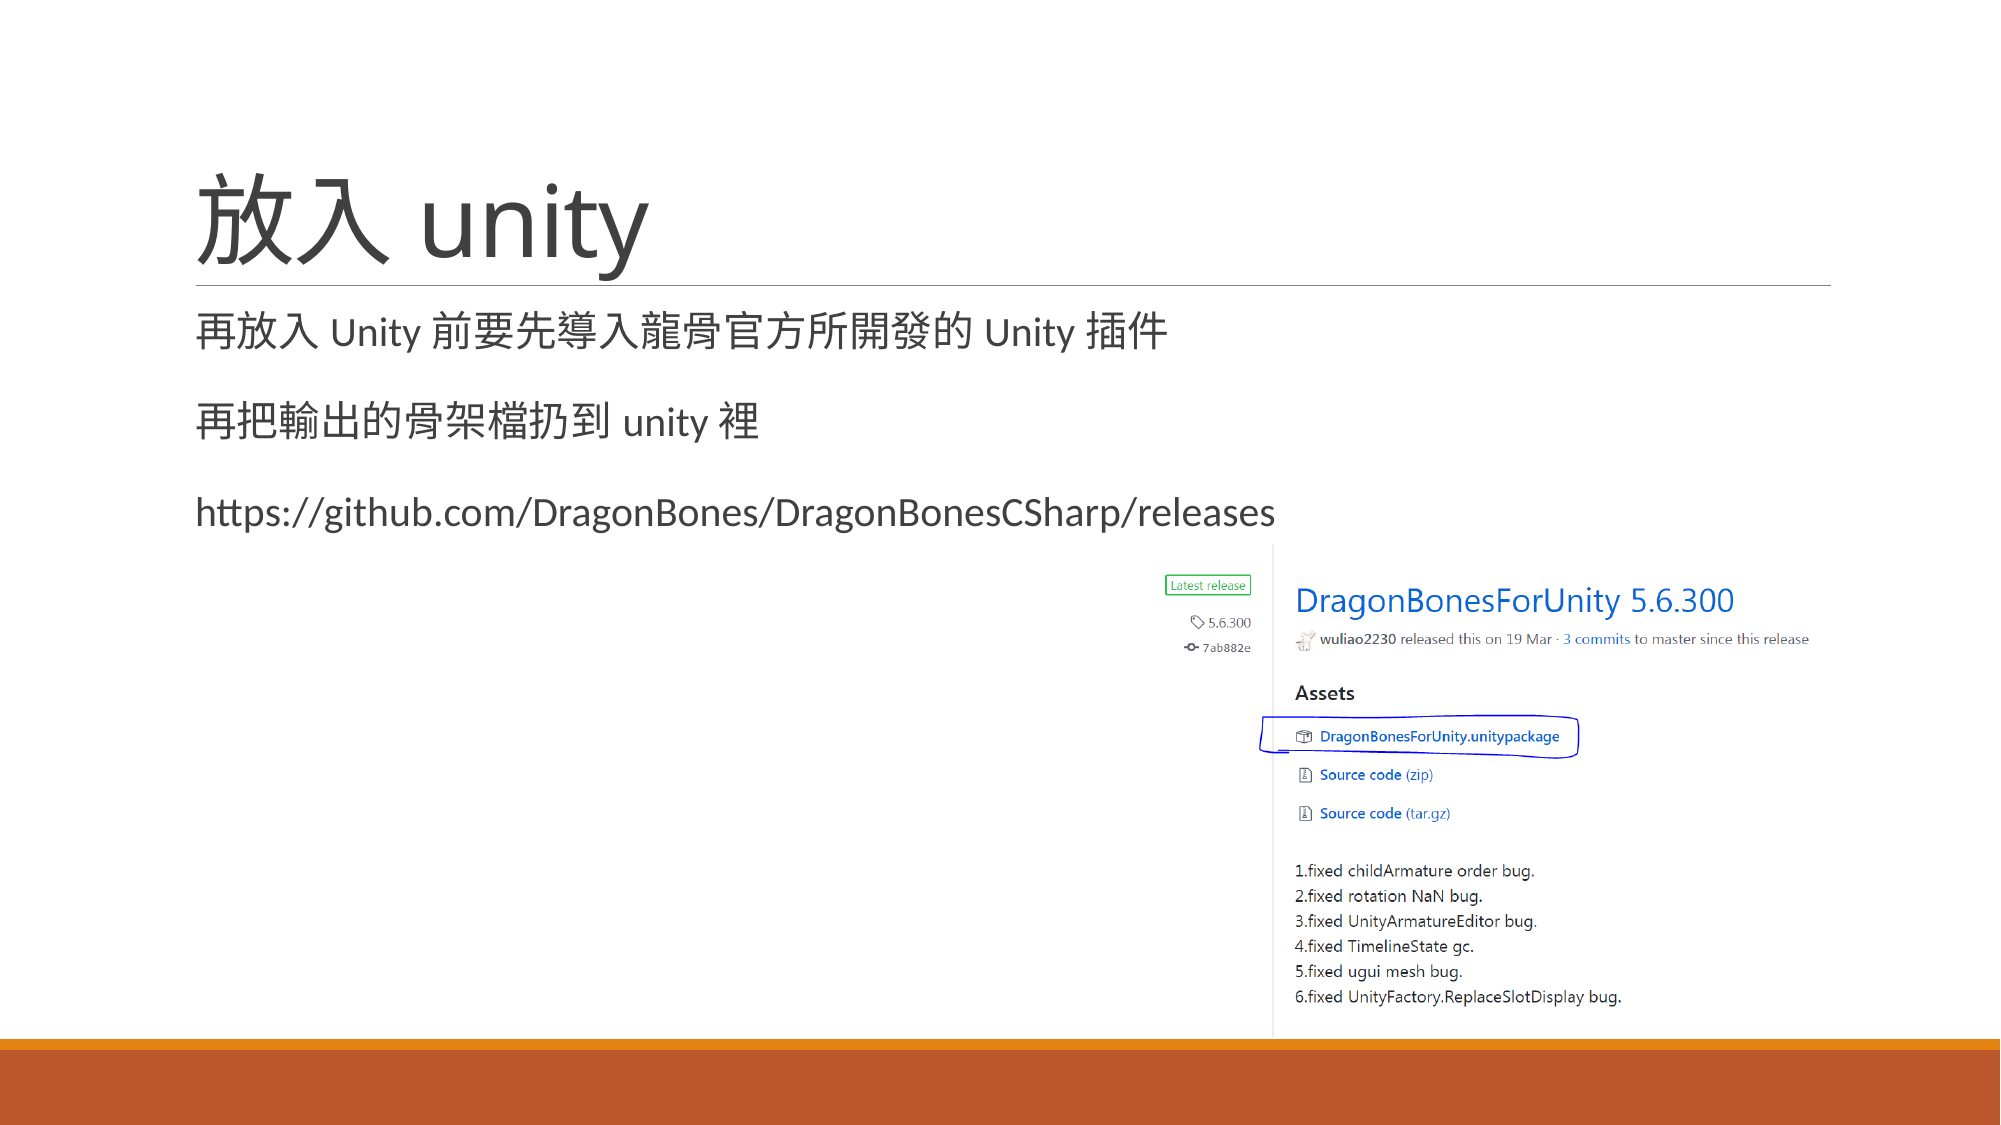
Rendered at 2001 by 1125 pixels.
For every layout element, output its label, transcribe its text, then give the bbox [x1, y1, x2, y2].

picture [1137, 544, 1860, 1037]
list 再放入Unity前要先導入龍骨官方所開發的Unity插件 再把輸出的骨架檔扔到unity裡 https://github.com/DragonBones/DragonBonesCSharp/releases [180, 302, 1830, 963]
title 放入unity [180, 47, 1830, 285]
